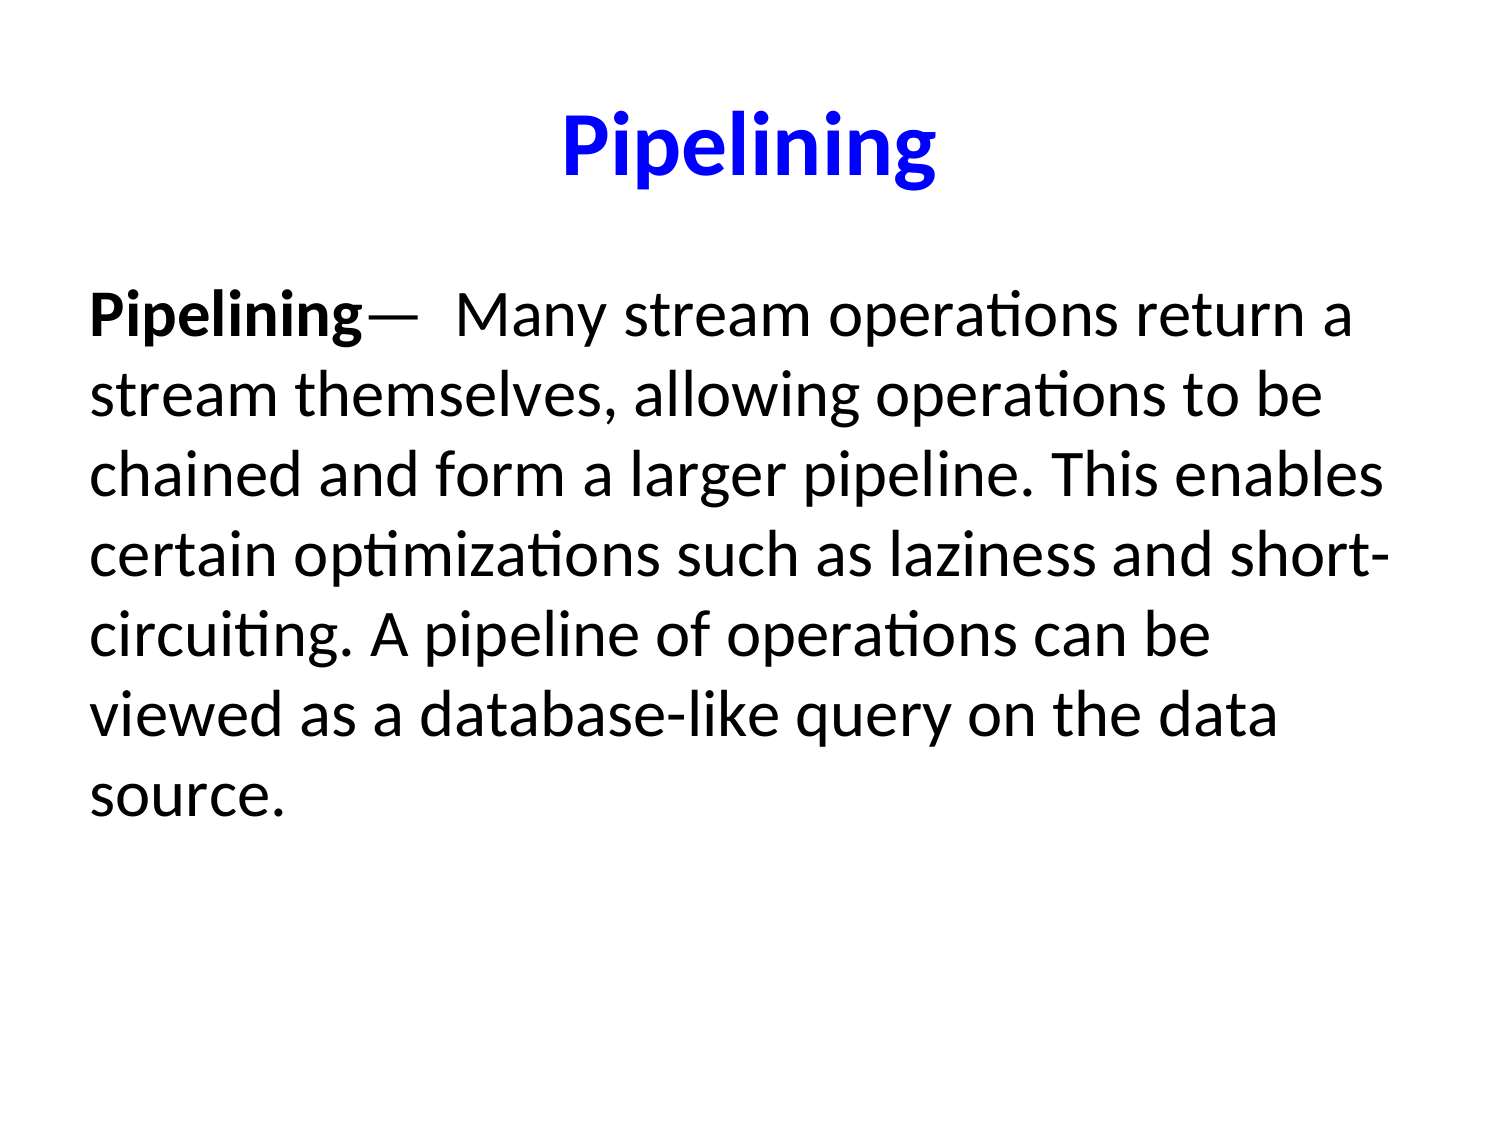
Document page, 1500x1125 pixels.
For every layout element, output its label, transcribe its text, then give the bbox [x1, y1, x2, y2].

text_box Pipelining [75, 45, 1425, 232]
text_box Pipelining— Many stream operations return a stream themselves, allowing operations to be chained and form a larger pipeline. This enables certain optimizations such as laziness and short-circuiting. A pipeline of operations can be viewed as a database-like query on the data source. [75, 262, 1425, 1005]
